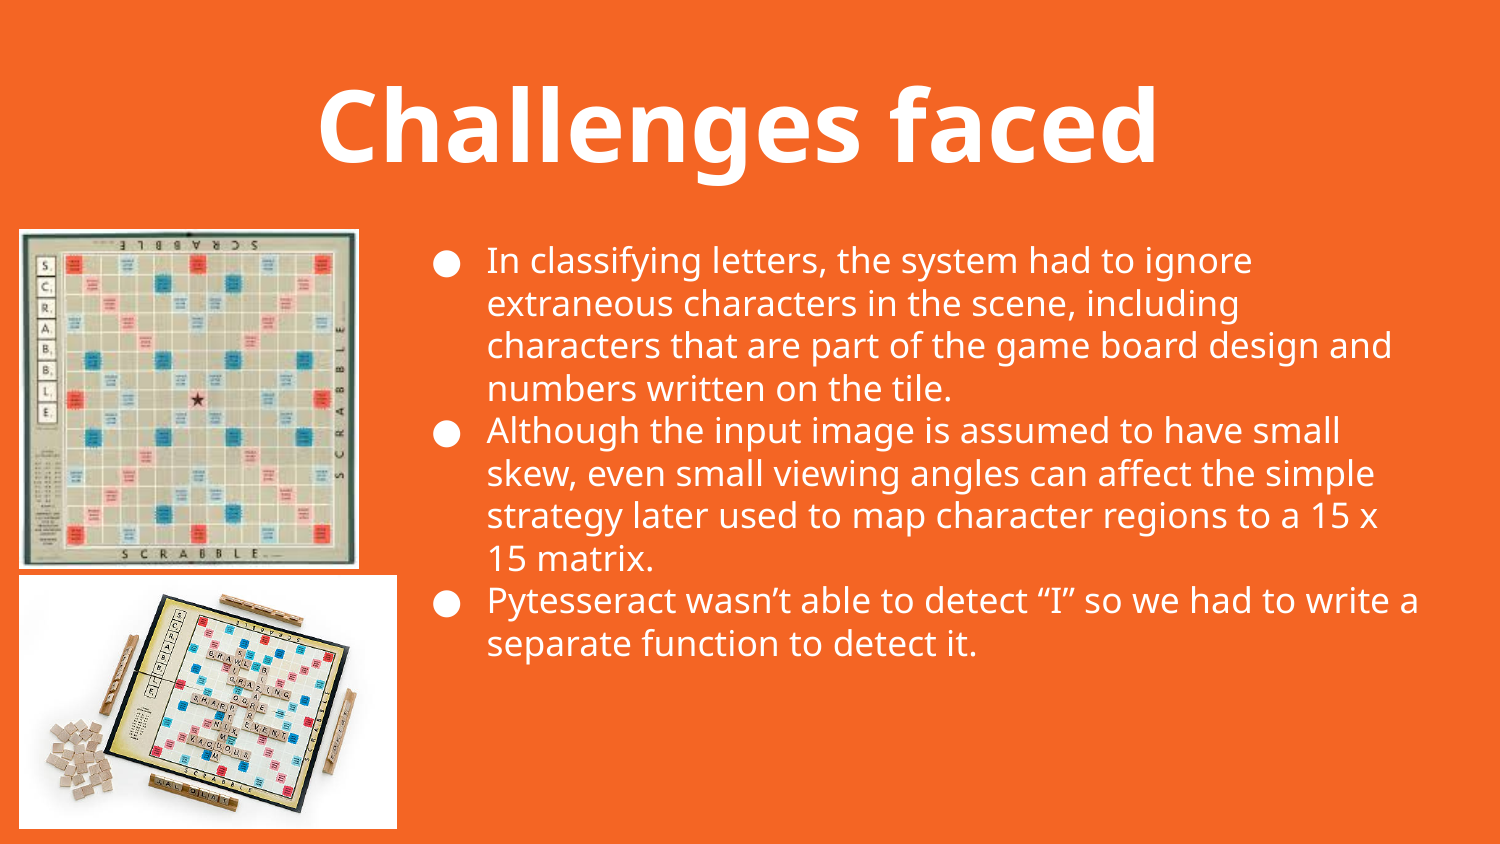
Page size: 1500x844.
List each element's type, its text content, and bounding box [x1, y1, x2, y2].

subtitle In classifying letters, the system had to ignore extraneous characters in the scene, including characters that are part of the game board design and numbers written on the tile. Although the input image is assumed to have small skew, even small viewing angles can affect the simple strategy later used to map character regions to a 15 x 15 matrix. Pytesseract wasn’t able to detect “I” so we had to write a separate function to detect it. [396, 280, 1436, 679]
picture [18, 575, 397, 829]
title Challenges faced [300, 47, 1340, 222]
picture [18, 228, 359, 569]
